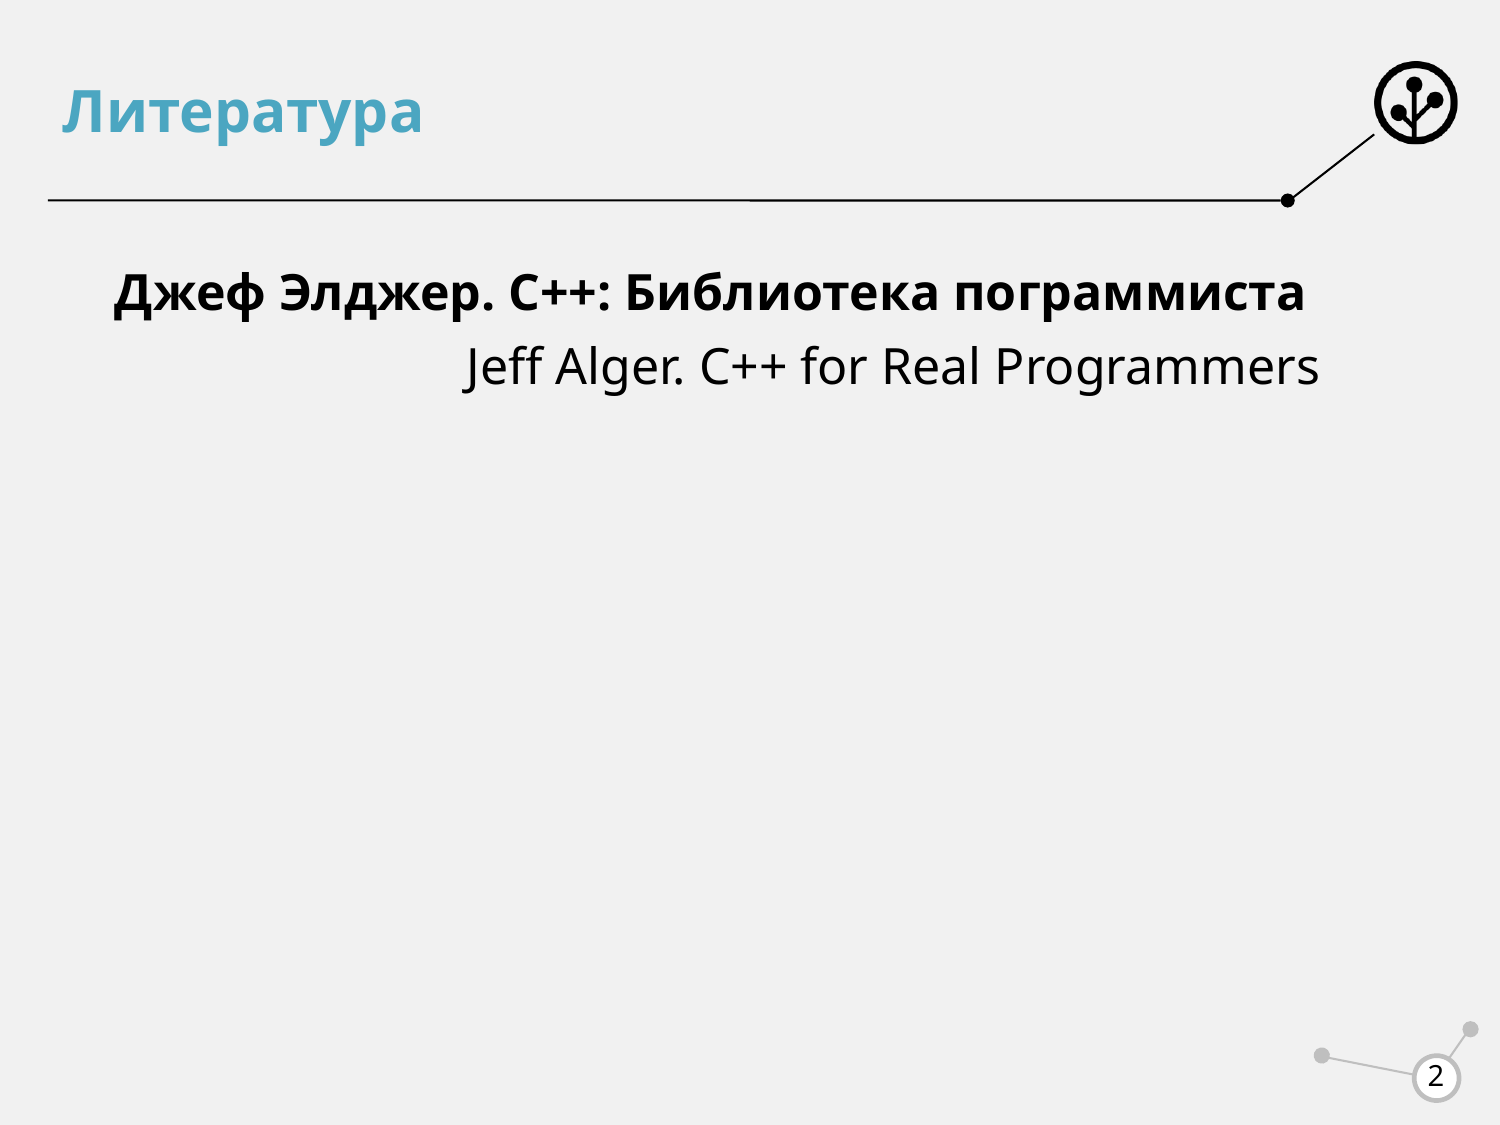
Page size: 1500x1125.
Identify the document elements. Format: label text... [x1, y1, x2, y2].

title Литература [47, 42, 1281, 185]
list Джеф Элджер. С++: Библиотека пограммиста Jeff Alger. C++ for Real Programmers [100, 259, 1336, 1015]
picture [1363, 24, 1464, 185]
slide_number 2 [1404, 1047, 1468, 1108]
